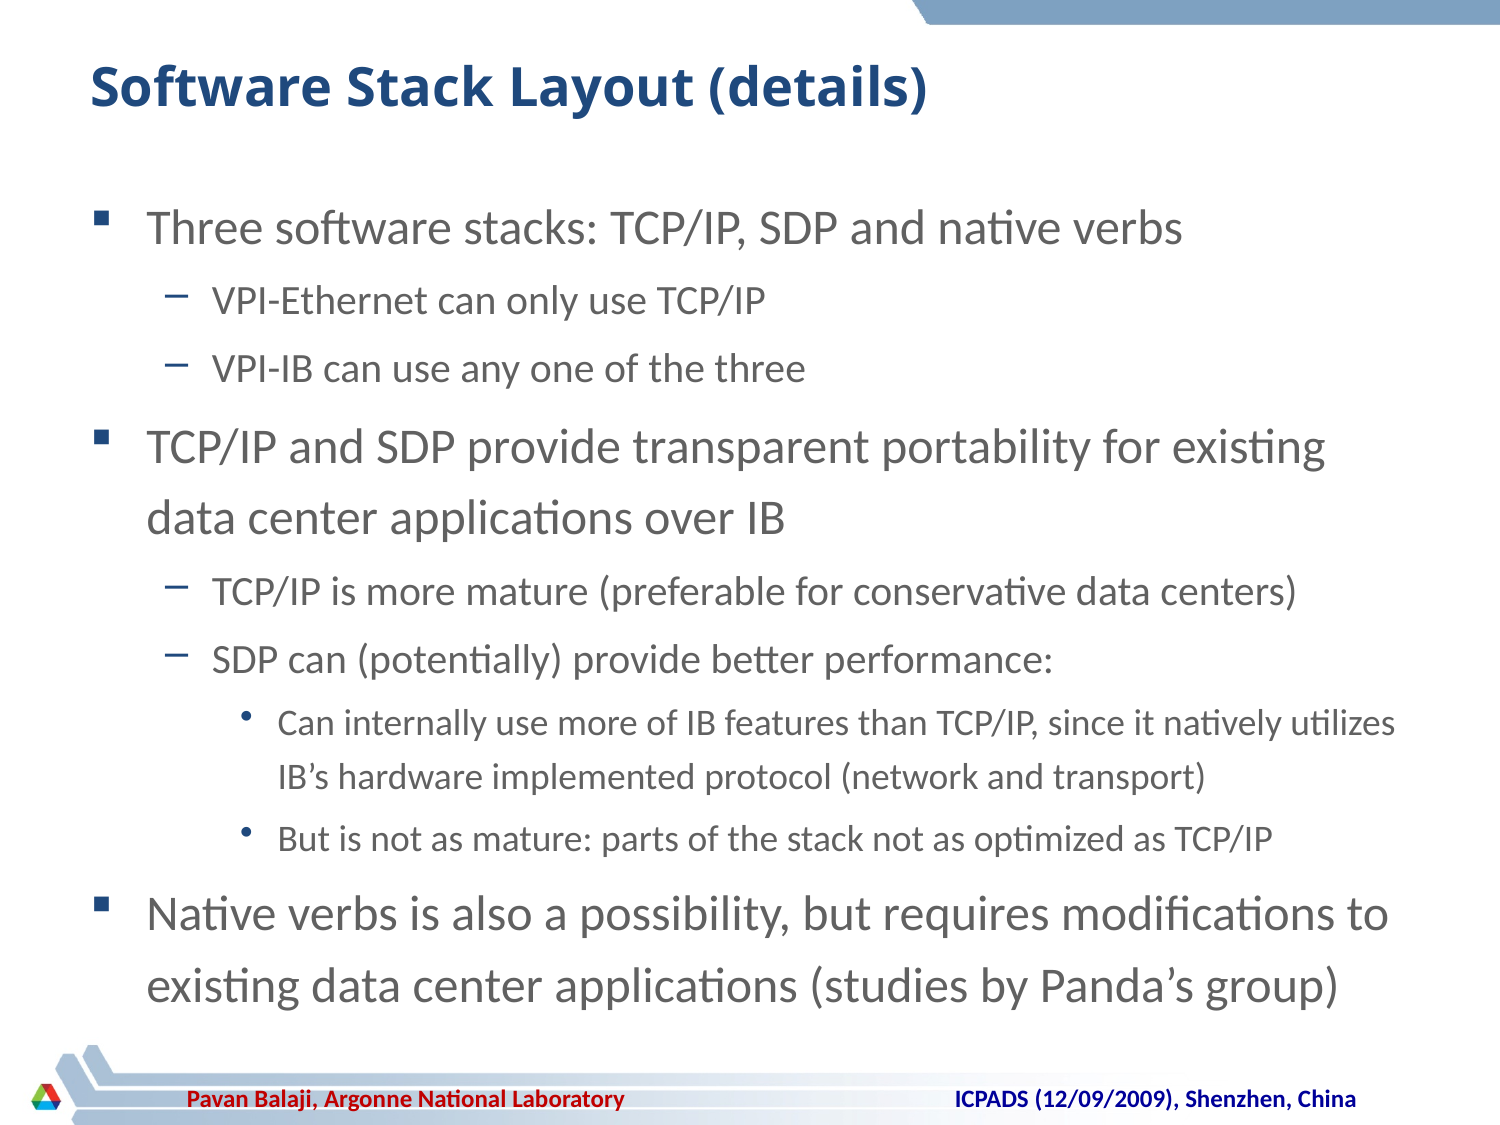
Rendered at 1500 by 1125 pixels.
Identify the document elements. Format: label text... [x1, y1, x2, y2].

footer ICPADS (12/09/2009), Shenzhen, China [862, 1074, 1450, 1113]
picture [0, 0, 1500, 26]
list Three software stacks: TCP/IP, SDP and native verbs VPI-Ethernet can only use TCP/IP VPI-IB can use any one of the three TCP/IP and SDP provide transparent portability for existing data center applications over IB TCP/IP is more mature (preferable for conservative data centers) SDP can (potentially) provide better performance: Can internally use more of IB features than TCP/IP, since it natively utilizes IB’s hardware implemented protocol (network and transport) But is not as mature: parts of the stack not as optimized as TCP/IP Native verbs is also a possibility, but requires modifications to existing data center applications (studies by Panda’s group) [74, 174, 1426, 1038]
picture [0, 1037, 1500, 1125]
title Software Stack Layout (details) [74, 44, 1426, 174]
